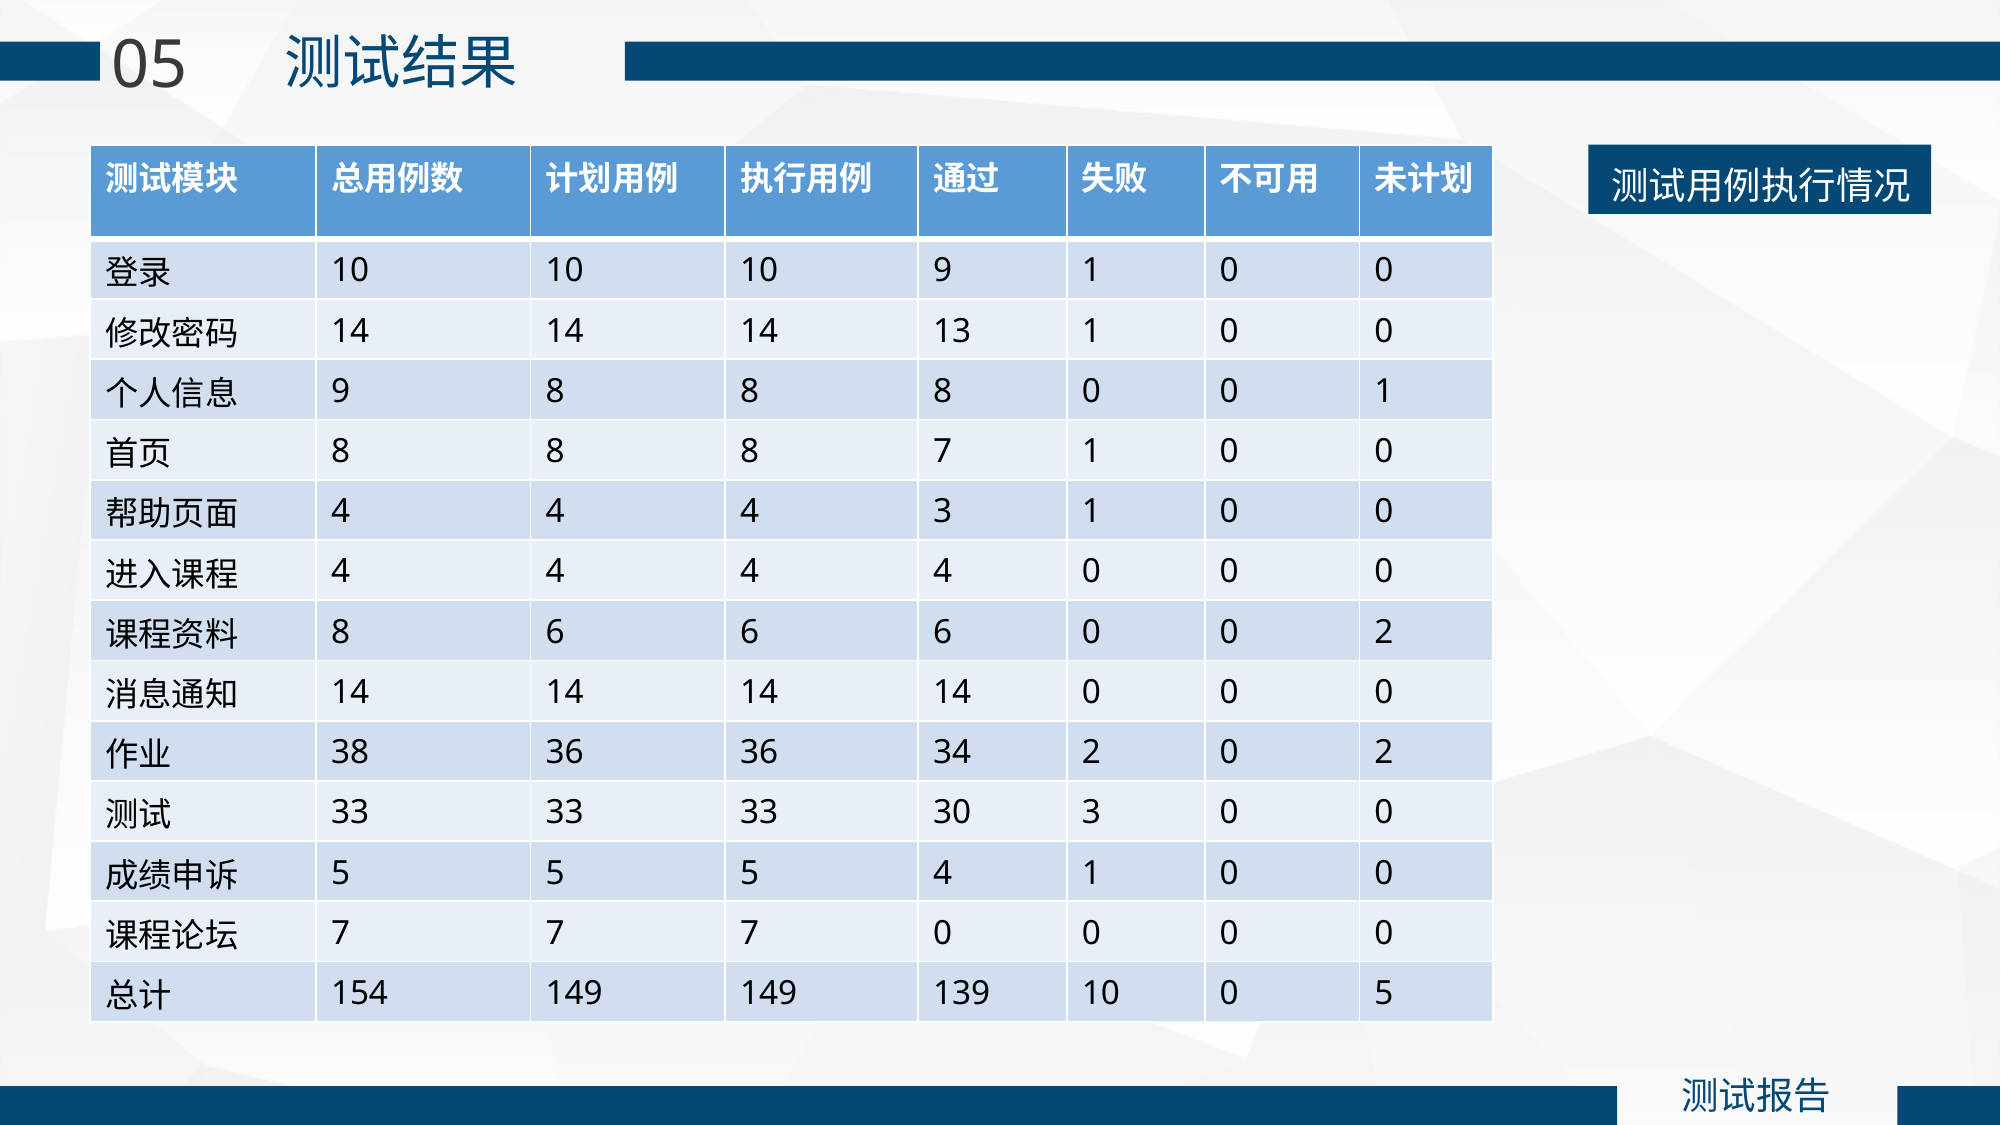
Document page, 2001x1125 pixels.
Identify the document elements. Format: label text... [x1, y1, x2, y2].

table_cell 帮助页面 [91, 481, 315, 539]
table_cell 个人信息 [91, 360, 315, 419]
table_cell 2 [1068, 722, 1204, 780]
table_cell 1 [1068, 481, 1204, 539]
table_cell 10 [1068, 962, 1204, 1021]
table_cell 4 [919, 842, 1066, 900]
table_cell 33 [317, 782, 530, 840]
table_cell 3 [919, 481, 1066, 539]
table_cell 14 [531, 661, 724, 720]
table_cell 7 [726, 902, 917, 961]
table_cell 8 [919, 360, 1066, 419]
table_cell 0 [1068, 360, 1204, 419]
table_header 计划用例 [531, 146, 724, 236]
table_cell 5 [317, 842, 530, 900]
table_cell 14 [531, 300, 724, 358]
table_cell 149 [531, 962, 724, 1021]
table_cell 0 [1360, 782, 1492, 840]
table_cell 4 [726, 541, 917, 599]
table_cell 0 [1206, 661, 1359, 720]
table_header 通过 [919, 146, 1066, 236]
table_cell 0 [1360, 242, 1492, 298]
table_cell 149 [726, 962, 917, 1021]
table_cell 0 [1206, 300, 1359, 358]
table_cell 消息通知 [91, 661, 315, 720]
table_cell 5 [726, 842, 917, 900]
table_cell 3 [1068, 782, 1204, 840]
table_cell 0 [1206, 420, 1359, 479]
table_header 未计划 [1360, 146, 1492, 236]
table_header 测试模块 [91, 146, 315, 236]
picture [0, 0, 2001, 1125]
table_cell 0 [1206, 782, 1359, 840]
table_cell 0 [1206, 842, 1359, 900]
table_cell 课程论坛 [91, 902, 315, 961]
table_cell 4 [317, 541, 530, 599]
table_cell 10 [531, 242, 724, 298]
table_cell 8 [317, 601, 530, 660]
table_cell 8 [726, 360, 917, 419]
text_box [90, 13, 672, 110]
table_cell 6 [919, 601, 1066, 660]
table_cell 7 [919, 420, 1066, 479]
table_cell 修改密码 [91, 300, 315, 358]
table_cell 总计 [91, 962, 315, 1021]
table_cell 2 [1360, 722, 1492, 780]
text_box [1976, 1085, 2000, 1125]
table_cell 进入课程 [91, 541, 315, 599]
table_cell 0 [1206, 601, 1359, 660]
table_cell 8 [531, 360, 724, 419]
table_cell 0 [1360, 842, 1492, 900]
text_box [1537, 144, 1943, 246]
table_cell 4 [726, 481, 917, 539]
table_cell 30 [919, 782, 1066, 840]
table_cell 6 [726, 601, 917, 660]
table_cell 33 [726, 782, 917, 840]
table_cell 0 [1206, 541, 1359, 599]
table_cell 成绩申诉 [91, 842, 315, 900]
table_cell 4 [317, 481, 530, 539]
table_cell 34 [919, 722, 1066, 780]
table_cell 6 [531, 601, 724, 660]
table_cell 10 [726, 242, 917, 298]
table_cell 4 [919, 541, 1066, 599]
table_cell 10 [317, 242, 530, 298]
table_cell 9 [317, 360, 530, 419]
table_cell 5 [1360, 962, 1492, 1021]
table_cell 36 [531, 722, 724, 780]
table_header 失败 [1068, 146, 1204, 236]
table_cell 0 [1360, 541, 1492, 599]
table_cell 4 [531, 541, 724, 599]
table_cell 首页 [91, 420, 315, 479]
table_header 不可用 [1206, 146, 1359, 236]
table_cell 0 [919, 902, 1066, 961]
table_cell 14 [726, 300, 917, 358]
table_cell 38 [317, 722, 530, 780]
table_cell 0 [1068, 902, 1204, 961]
table_cell 5 [531, 842, 724, 900]
table_cell 1 [1068, 242, 1204, 298]
table_cell 0 [1068, 601, 1204, 660]
table_cell 0 [1360, 300, 1492, 358]
table_cell 0 [1360, 661, 1492, 720]
table_header 执行用例 [726, 146, 917, 236]
table_cell 2 [1360, 601, 1492, 660]
table_cell 33 [531, 782, 724, 840]
table_cell 13 [919, 300, 1066, 358]
table_cell 0 [1206, 481, 1359, 539]
table_cell 1 [1068, 420, 1204, 479]
text_box [0, 41, 90, 82]
table_cell 14 [726, 661, 917, 720]
table_cell 7 [531, 902, 724, 961]
table_cell 0 [1360, 902, 1492, 961]
table_cell 14 [317, 300, 530, 358]
table_cell 登录 [91, 242, 315, 298]
table_cell 8 [726, 420, 917, 479]
table_cell 9 [919, 242, 1066, 298]
table_cell 0 [1068, 541, 1204, 599]
text_box [672, 41, 2000, 82]
table_cell 0 [1206, 722, 1359, 780]
table_cell 0 [1360, 481, 1492, 539]
table_cell 1 [1360, 360, 1492, 419]
table_cell 14 [919, 661, 1066, 720]
table_cell 154 [317, 962, 530, 1021]
table_cell 1 [1068, 300, 1204, 358]
table_cell 7 [317, 902, 530, 961]
table_cell 139 [919, 962, 1066, 1021]
table_cell 36 [726, 722, 917, 780]
table_cell 作业 [91, 722, 315, 780]
table_header 总用例数 [317, 146, 530, 236]
table_cell 4 [531, 481, 724, 539]
table_cell 8 [317, 420, 530, 479]
table_cell 测试 [91, 782, 315, 840]
table_cell 8 [531, 420, 724, 479]
text_box 测试报告 [1537, 1064, 1976, 1125]
table_cell 0 [1206, 360, 1359, 419]
table_cell 0 [1206, 962, 1359, 1021]
table_cell 14 [317, 661, 530, 720]
table_cell 1 [1068, 842, 1204, 900]
table_cell 0 [1206, 902, 1359, 961]
table_cell 0 [1360, 420, 1492, 479]
text_box [0, 1085, 1537, 1125]
table_cell 课程资料 [91, 601, 315, 660]
table_cell 0 [1068, 661, 1204, 720]
table_cell 0 [1206, 242, 1359, 298]
